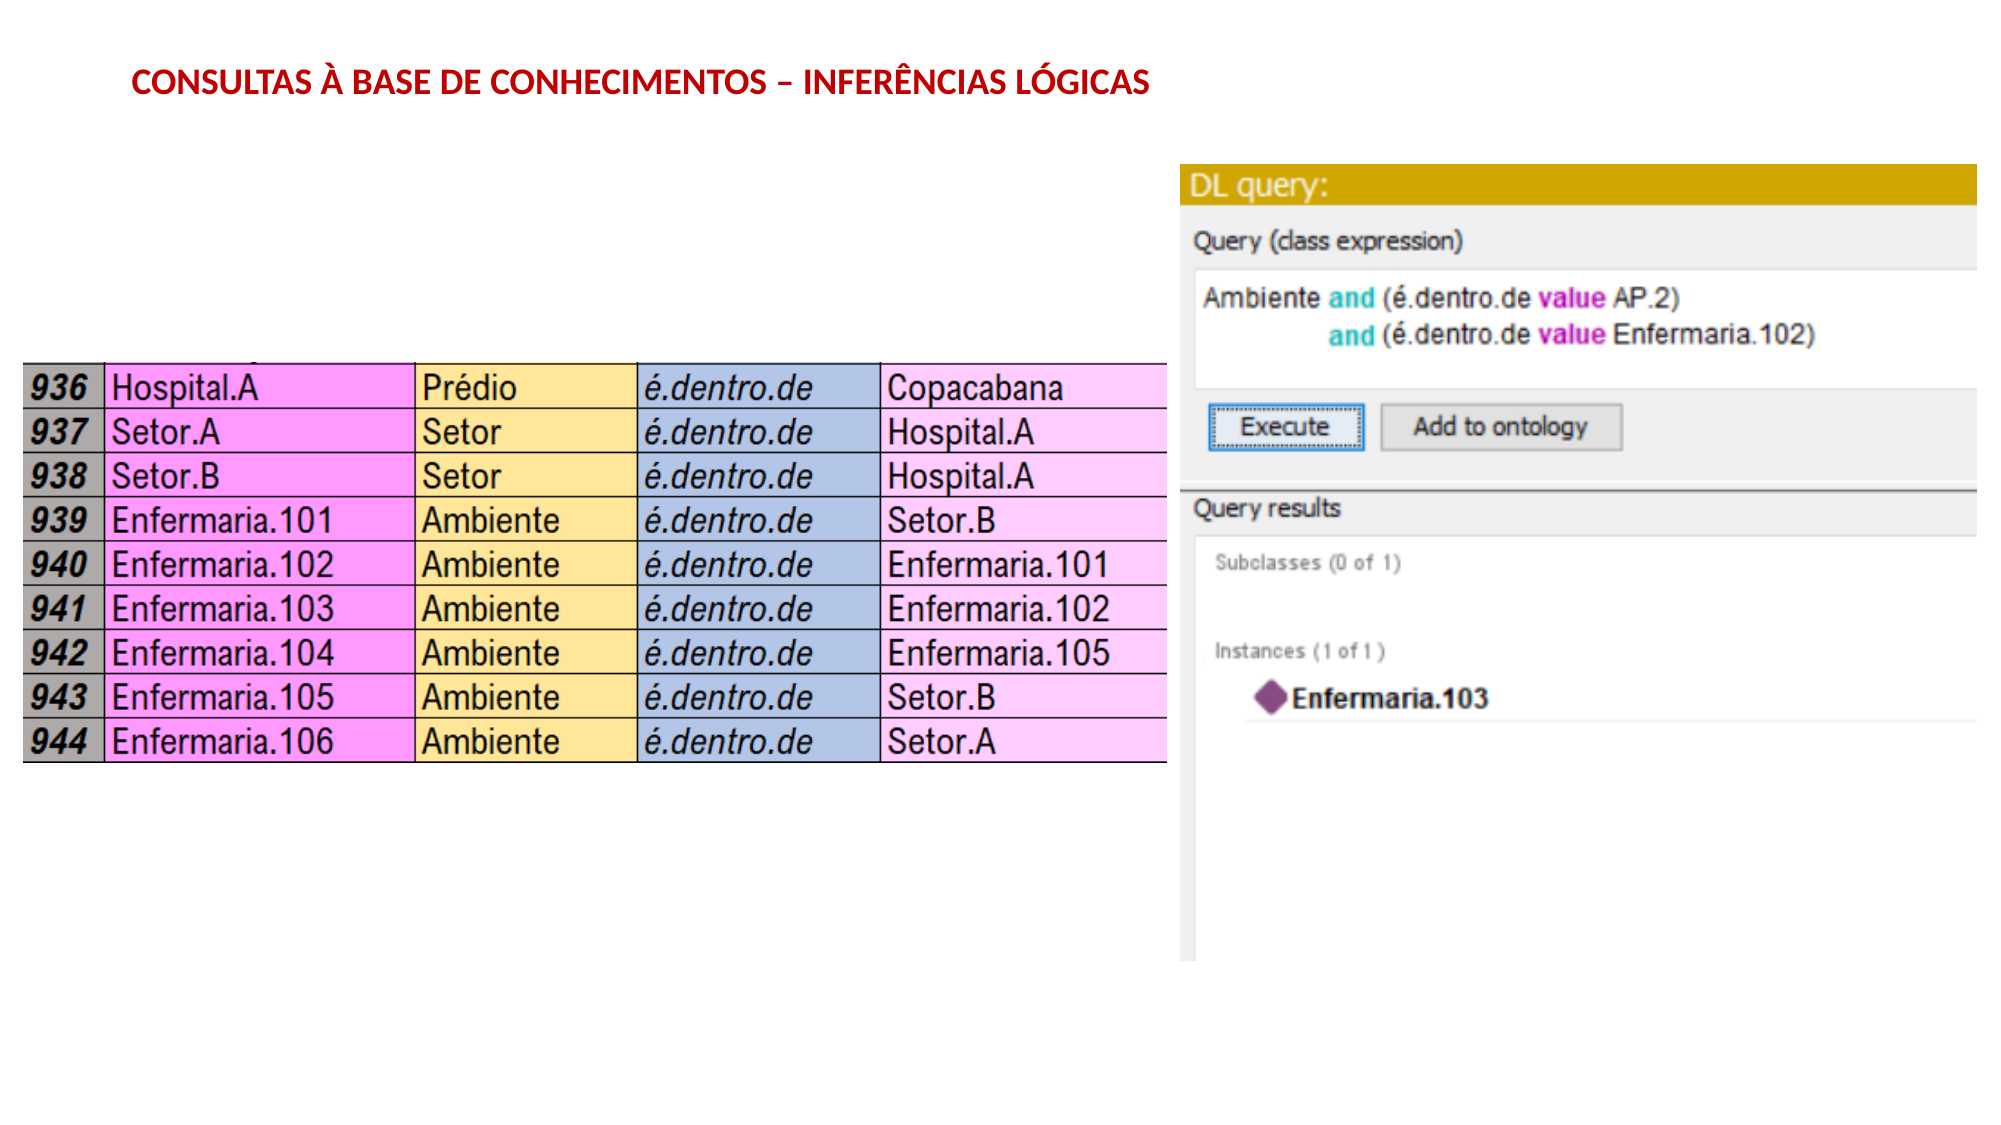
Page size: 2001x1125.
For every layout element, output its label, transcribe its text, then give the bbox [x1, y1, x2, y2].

picture [23, 362, 1167, 763]
text_box CONSULTAS À BASE DE CONHECIMENTOS – INFERÊNCIAS LÓGICAS [116, 49, 1175, 110]
picture [1180, 164, 1977, 961]
